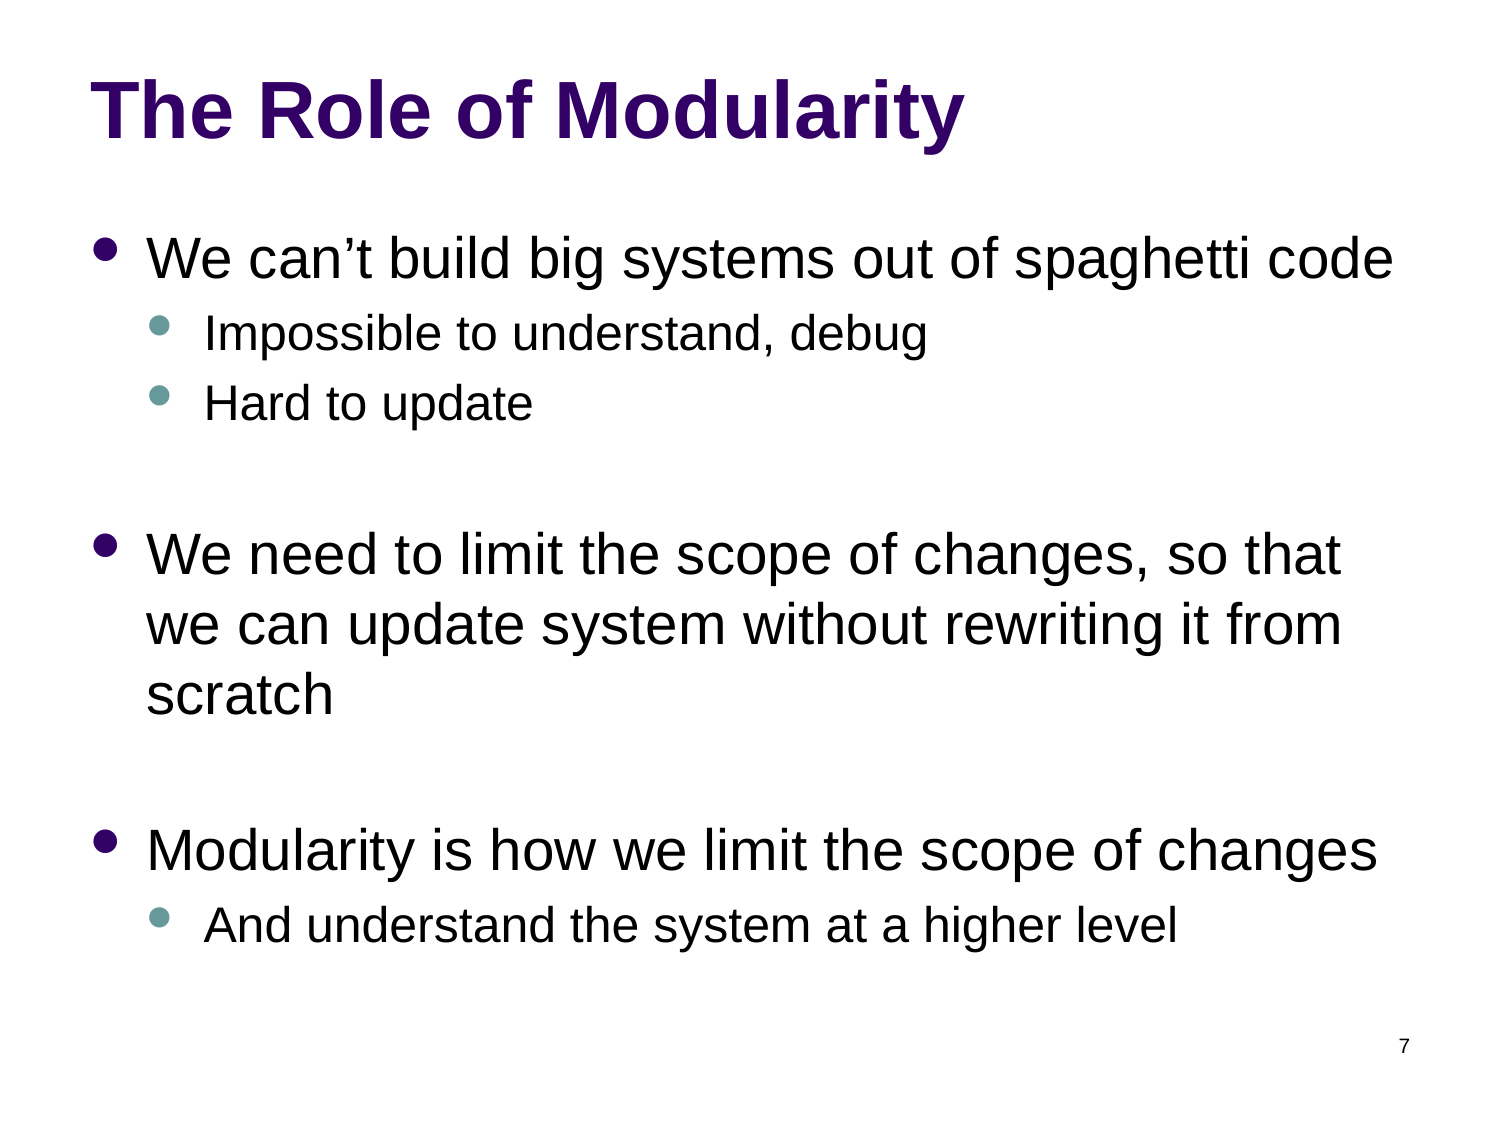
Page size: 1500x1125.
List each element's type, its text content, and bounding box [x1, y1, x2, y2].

list We can’t build big systems out of spaghetti code Impossible to understand, debug Hard to update We need to limit the scope of changes, so that we can update system without rewriting it from scratch Modularity is how we limit the scope of changes And understand the system at a higher level [75, 212, 1425, 1006]
slide_number 7 [1074, 1024, 1426, 1101]
title The Role of Modularity [75, 20, 1425, 163]
